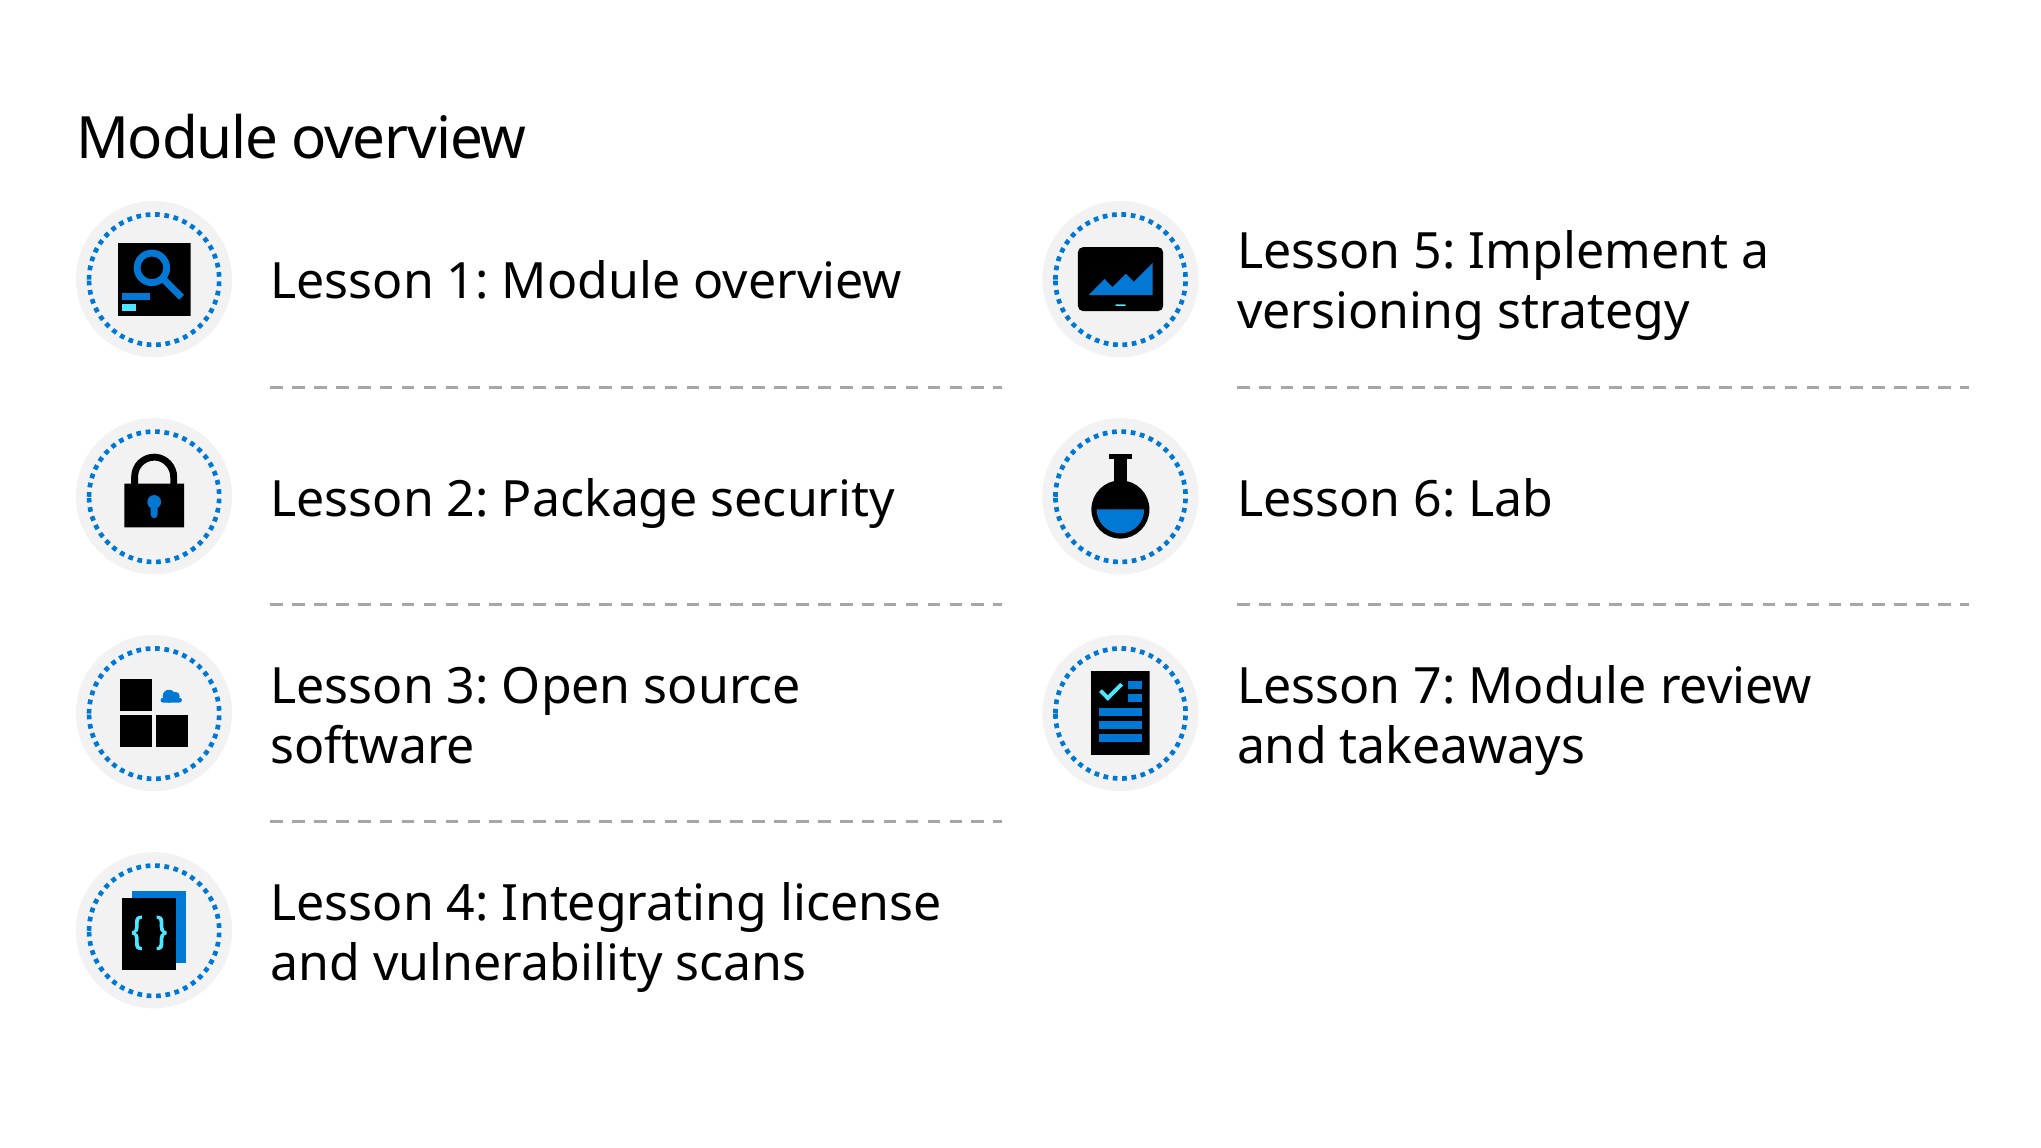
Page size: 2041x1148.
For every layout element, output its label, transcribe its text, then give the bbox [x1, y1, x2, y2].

text_box Lesson 4: Integrating license and vulnerability scans [270, 870, 1003, 991]
picture [75, 417, 233, 575]
picture [75, 634, 233, 792]
picture [1041, 200, 1199, 358]
text_box Lesson 2: Package security [270, 465, 1003, 527]
text_box Lesson 6: Lab [1237, 465, 1969, 527]
text_box Lesson 3: Open source software [270, 653, 1003, 774]
text_box Lesson 7: Module review and takeaways [1237, 652, 1969, 774]
picture [75, 851, 233, 1009]
text_box Lesson 1: Module overview [270, 248, 1003, 309]
picture [75, 200, 233, 358]
picture [1041, 634, 1199, 792]
text_box Lesson 5: Implement a versioning strategy [1237, 218, 1969, 339]
picture [1041, 417, 1199, 575]
title Module overview [76, 103, 1969, 172]
